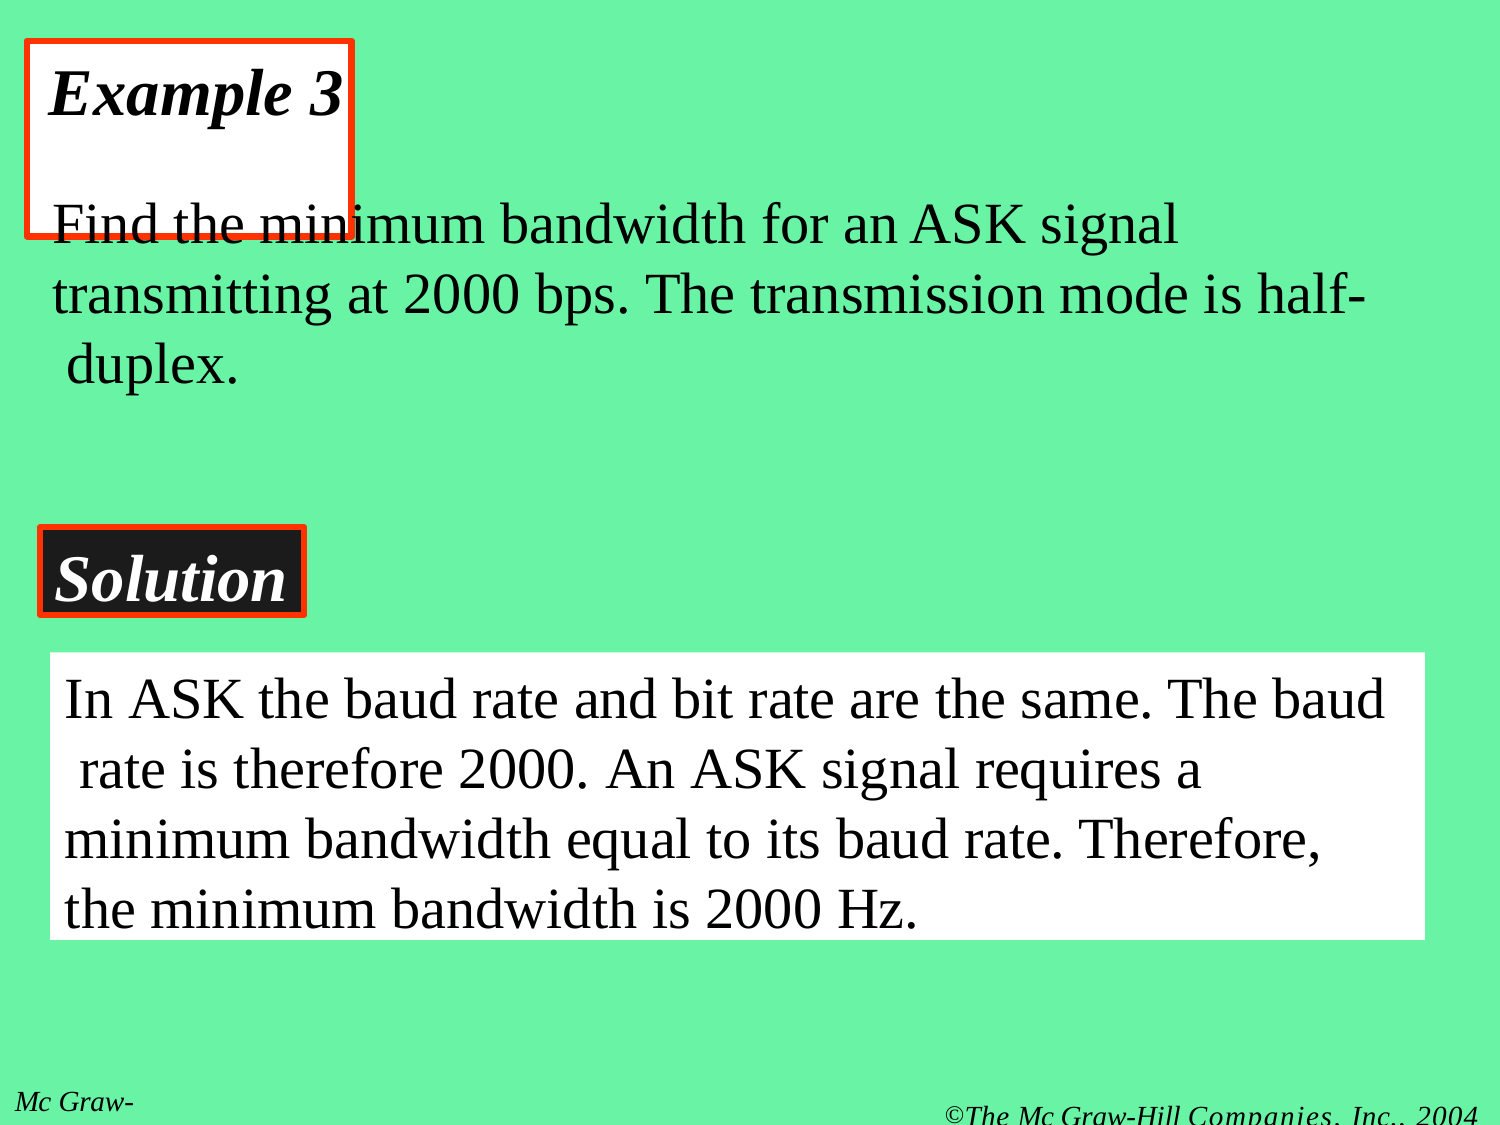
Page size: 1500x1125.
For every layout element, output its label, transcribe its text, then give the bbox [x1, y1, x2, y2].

text_box In ASK the baud rate and bit rate are the same. The baud rate is therefore 2000. An ASK signal requires a minimum bandwidth equal to its baud rate. Therefore, the minimum bandwidth is 2000 Hz. [50, 652, 1425, 940]
title Example 3 [26, 40, 352, 237]
text_box Solution [40, 527, 305, 615]
footer Mc Graw-Hill [12, 1081, 177, 1125]
text_box Find the minimum bandwidth for an ASK signal transmitting at 2000 bps. The transmission mode is half- duplex. [50, 182, 1372, 395]
slide_number ©The Mc Graw-Hill Companies, Inc., 2004 [942, 1078, 1486, 1125]
